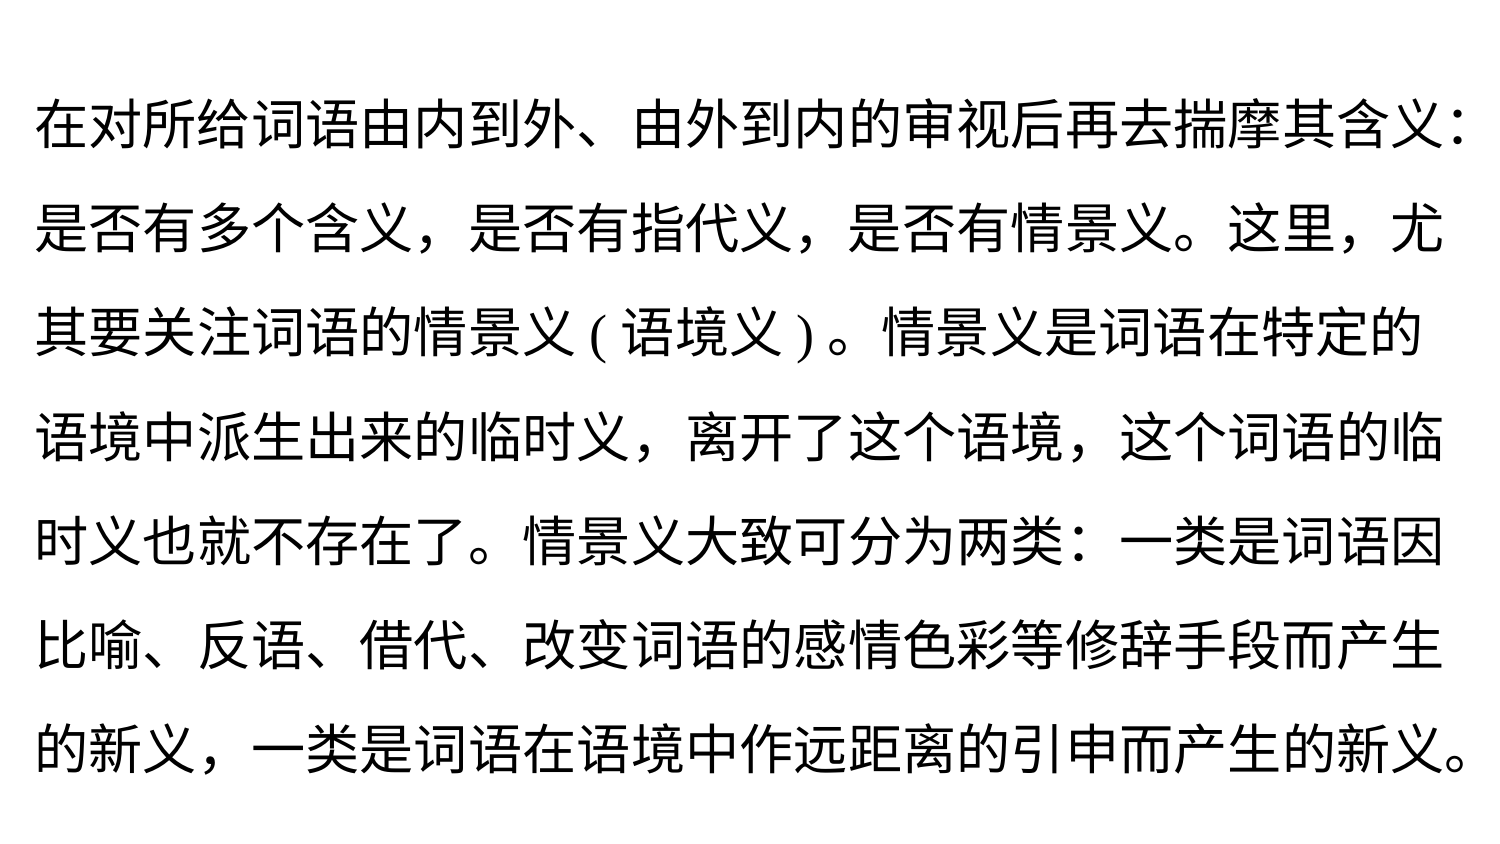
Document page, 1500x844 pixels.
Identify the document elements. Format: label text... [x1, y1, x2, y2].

text_box 在对所给词语由内到外、由外到内的审视后再去揣摩其含义：是否有多个含义，是否有指代义，是否有情景义。这里，尤其要关注词语的情景义(语境义)。情景义是词语在特定的语境中派生出来的临时义，离开了这个语境，这个词语的临时义也就不存在了。情景义大致可分为两类：一类是词语因比喻、反语、借代、改变词语的感情色彩等修辞手段而产生的新义，一类是词语在语境中作远距离的引申而产生的新义。 [19, 43, 1482, 788]
